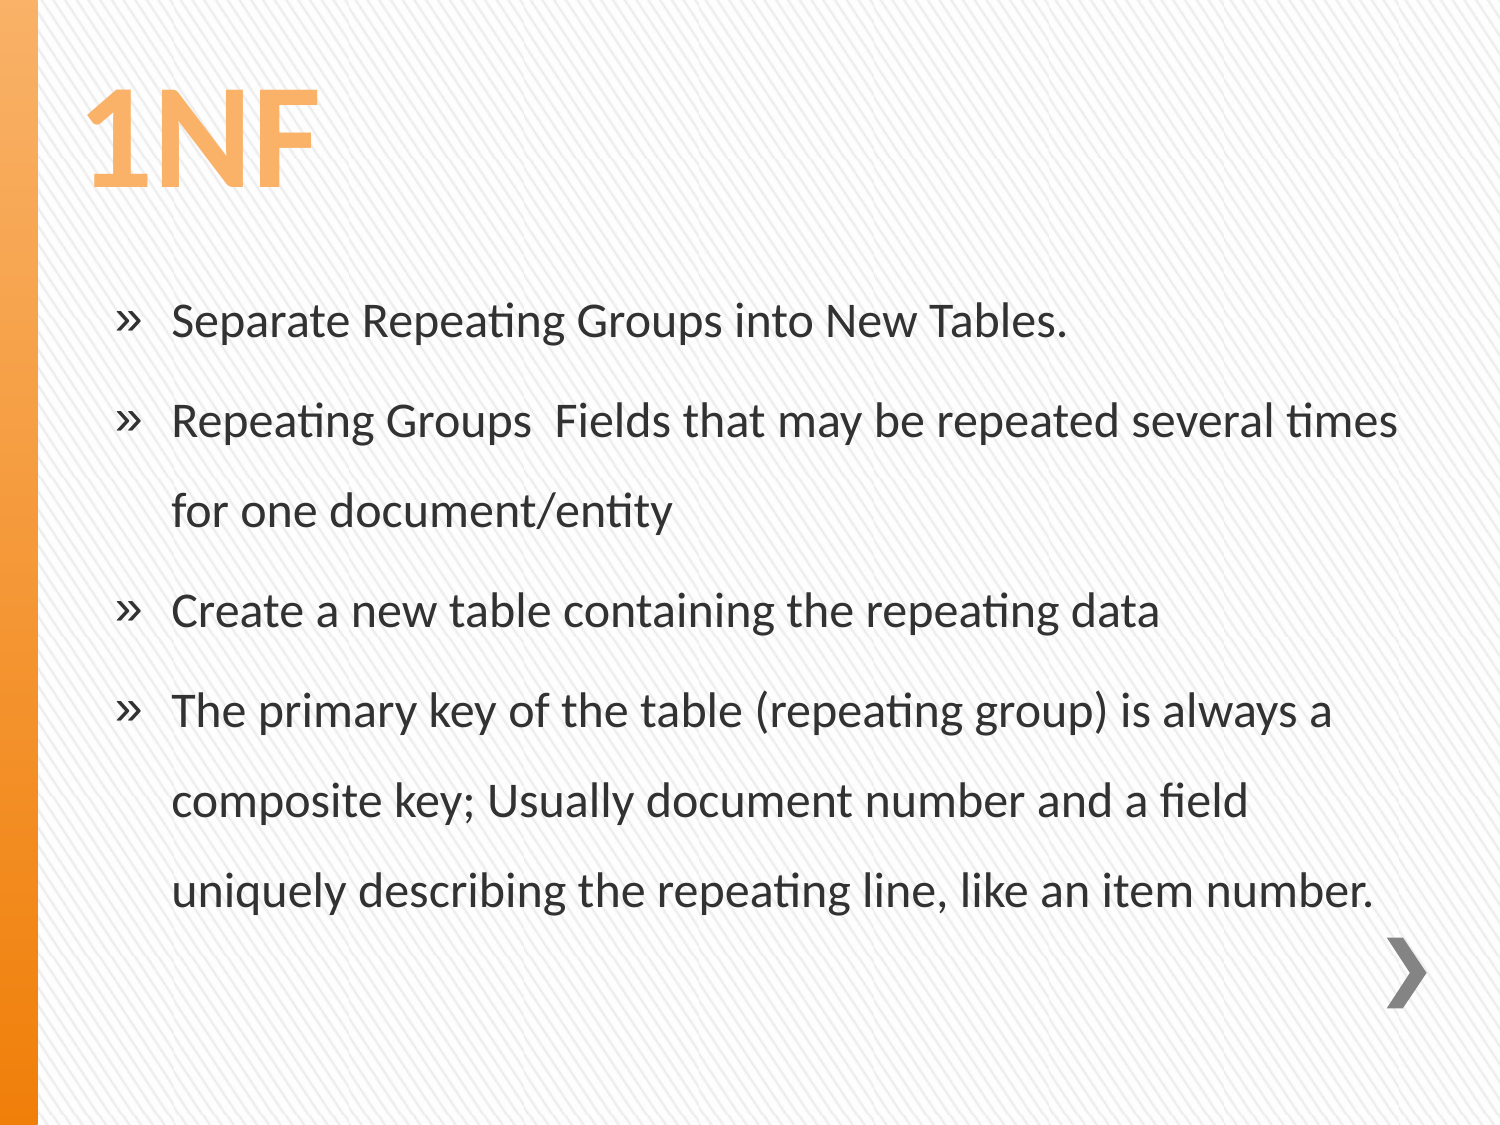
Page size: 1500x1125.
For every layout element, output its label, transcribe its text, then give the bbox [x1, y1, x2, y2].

list Separate Repeating Groups into New Tables. Repeating Groups Fields that may be repeated several times for one document/entity Create a new table containing the repeating data The primary key of the table (repeating group) is always a composite key; Usually document number and a field uniquely describing the repeating line, like an item number. [99, 249, 1425, 975]
title 1NF [62, 37, 1250, 225]
